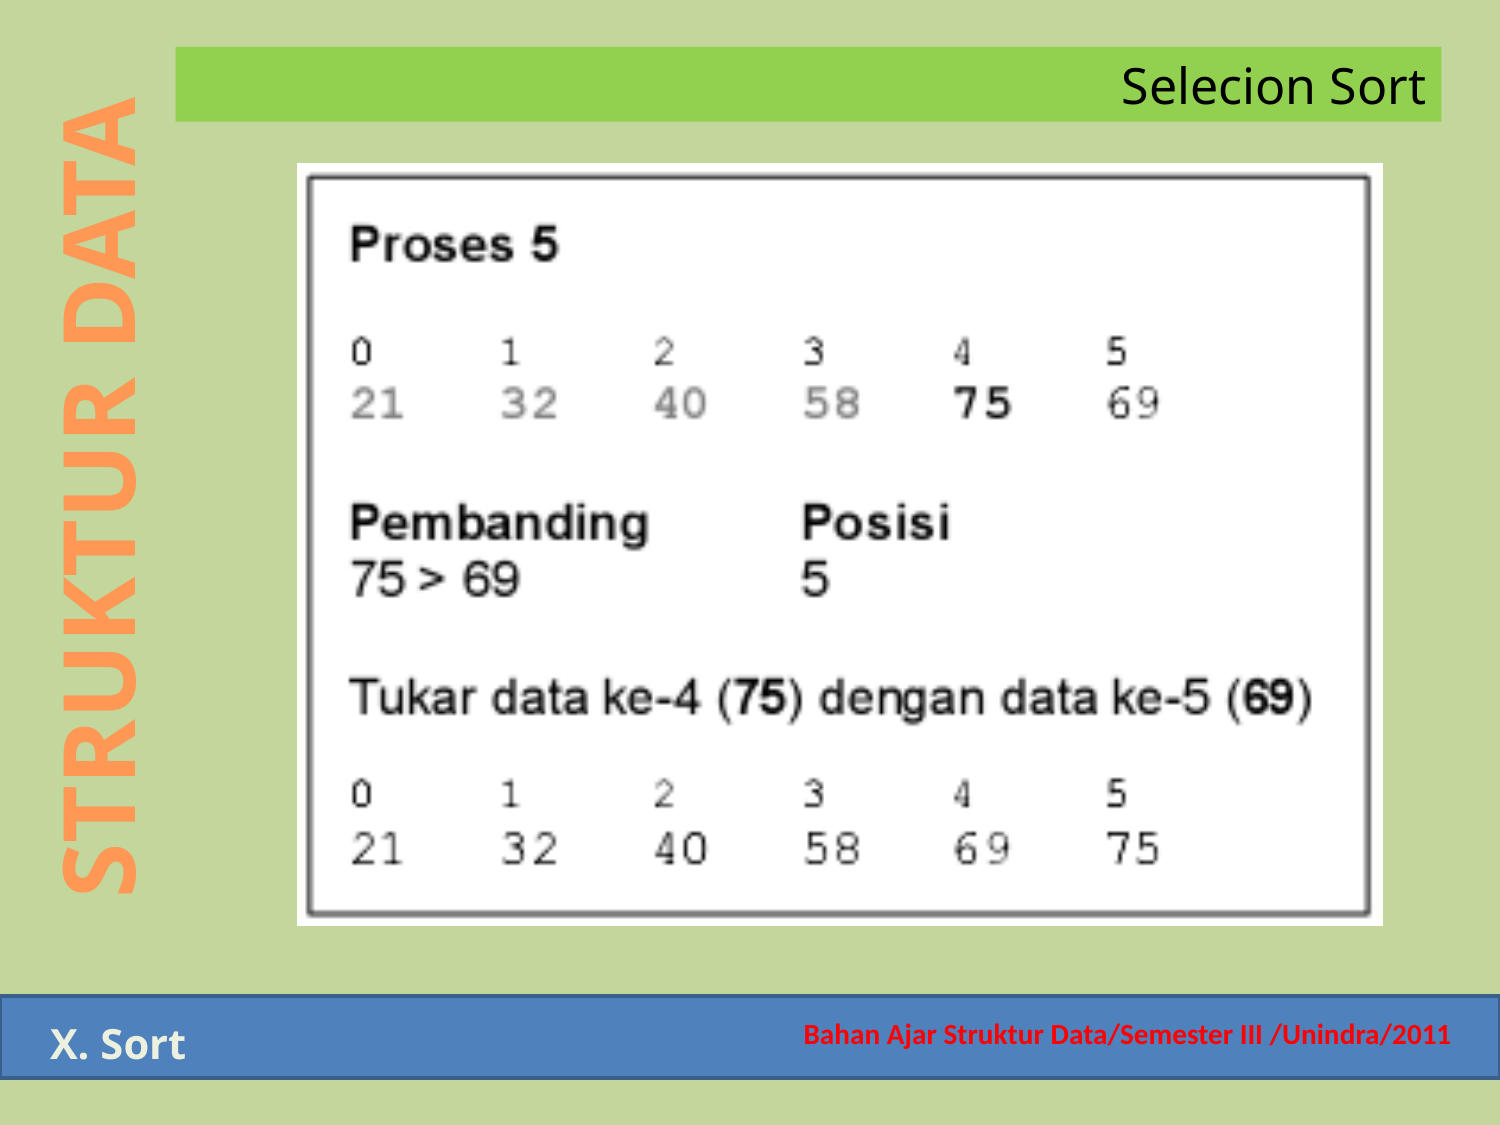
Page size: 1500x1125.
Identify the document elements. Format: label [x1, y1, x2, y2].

text_box [0, 0, 1500, 1125]
picture [296, 163, 1383, 927]
